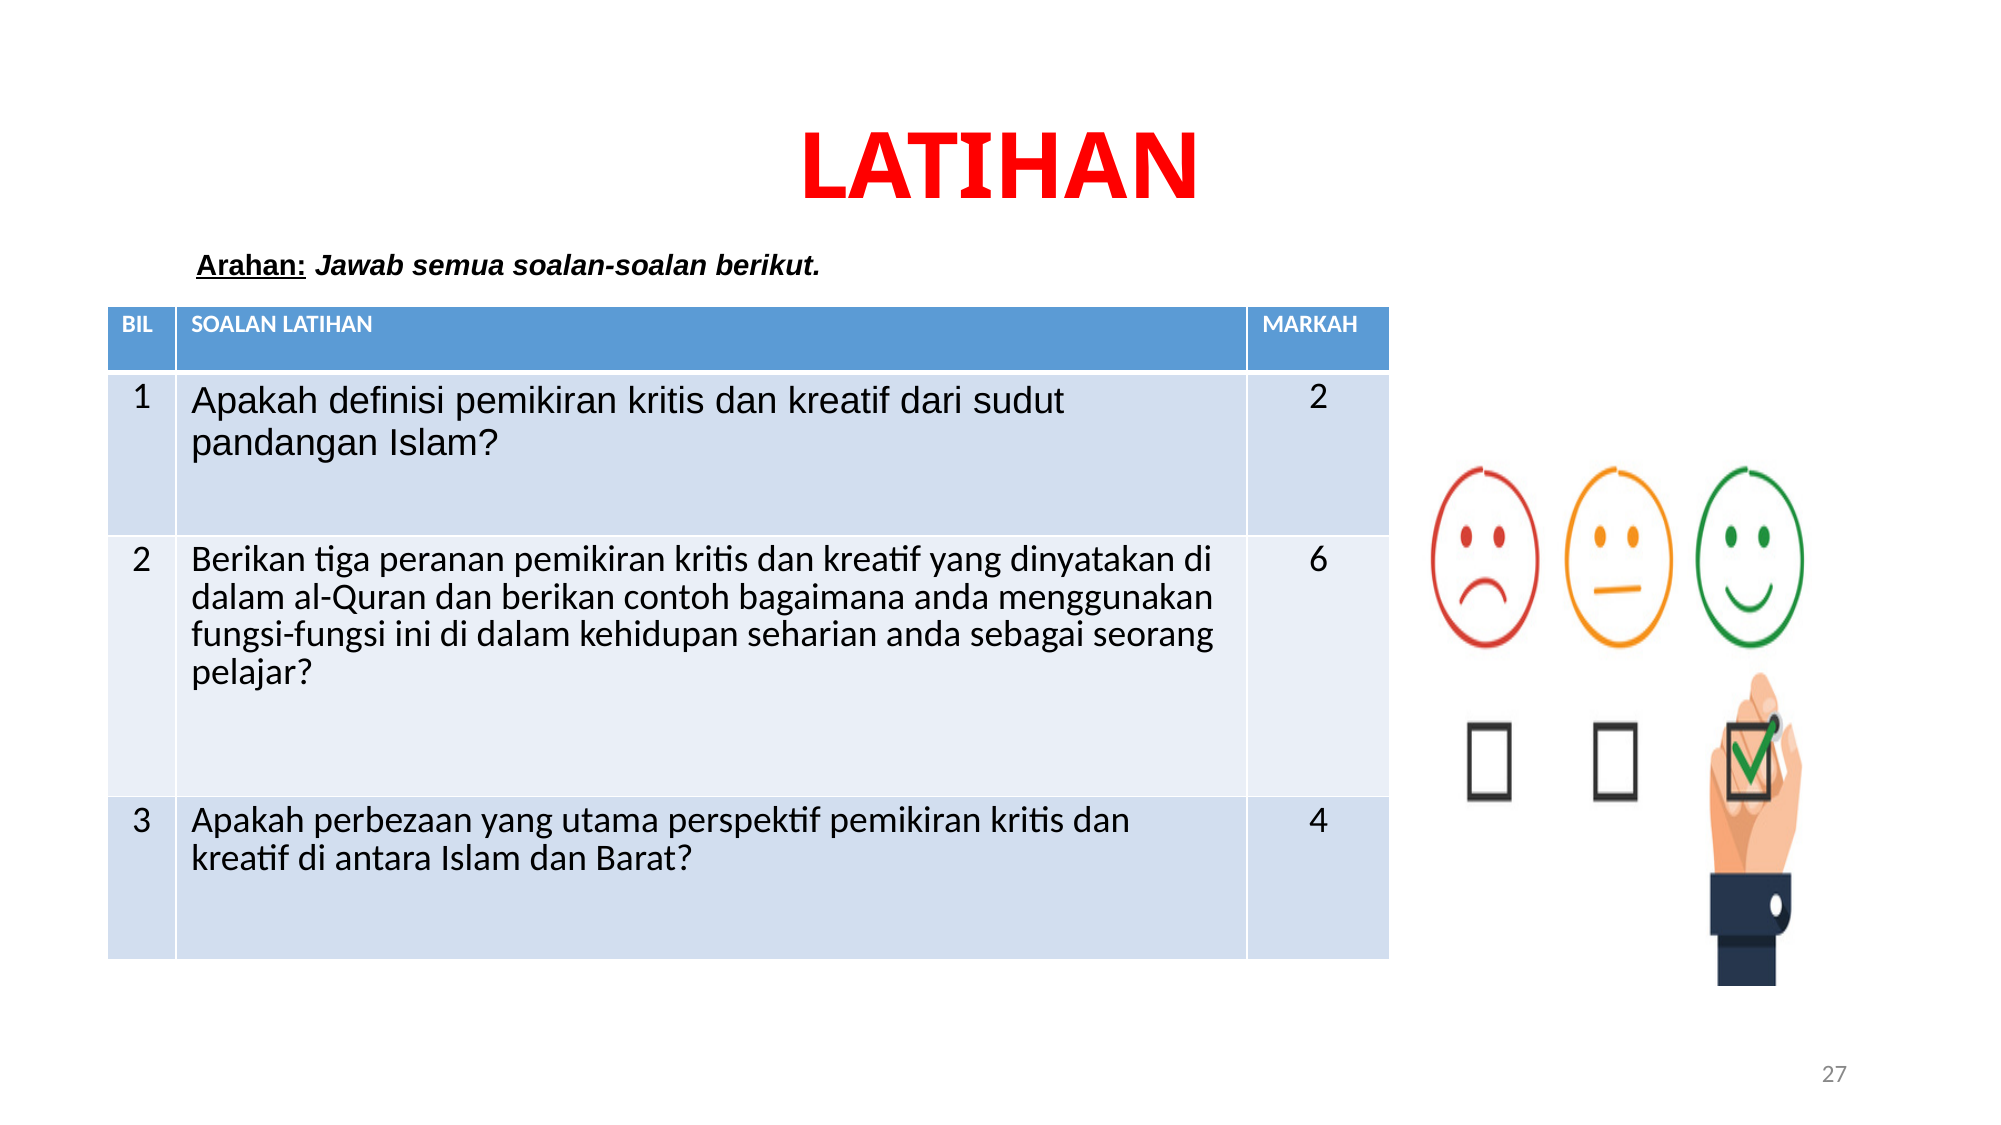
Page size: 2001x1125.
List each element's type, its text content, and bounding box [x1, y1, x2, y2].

table_header SOALAN LATIHAN [177, 307, 1246, 370]
table_cell Apakah perbezaan yang utama perspektif pemikiran kritis dan kreatif di antara Islam dan Barat? [177, 797, 1246, 959]
table_cell 1 [108, 375, 175, 535]
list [1412, 327, 1834, 986]
slide_number 27 [1412, 1042, 1863, 1103]
title LATIHAN [137, 59, 1863, 278]
table_cell 2 [1248, 375, 1389, 535]
table_cell 3 [108, 797, 175, 959]
list Arahan: Jawab semua soalan-soalan berikut. [137, 238, 1250, 305]
table_cell 4 [1248, 797, 1389, 959]
table_cell 2 [108, 537, 175, 796]
table_header BIL [108, 307, 175, 370]
table_header MARKAH [1248, 307, 1389, 370]
table_cell Berikan tiga peranan pemikiran kritis dan kreatif yang dinyatakan di dalam al-Quran dan berikan contoh bagaimana anda menggunakan fungsi-fungsi ini di dalam kehidupan seharian anda sebagai seorang pelajar? [177, 537, 1246, 796]
table_cell Apakah definisi pemikiran kritis dan kreatif dari sudut pandangan Islam? [177, 375, 1246, 535]
table_cell 6 [1248, 537, 1389, 796]
